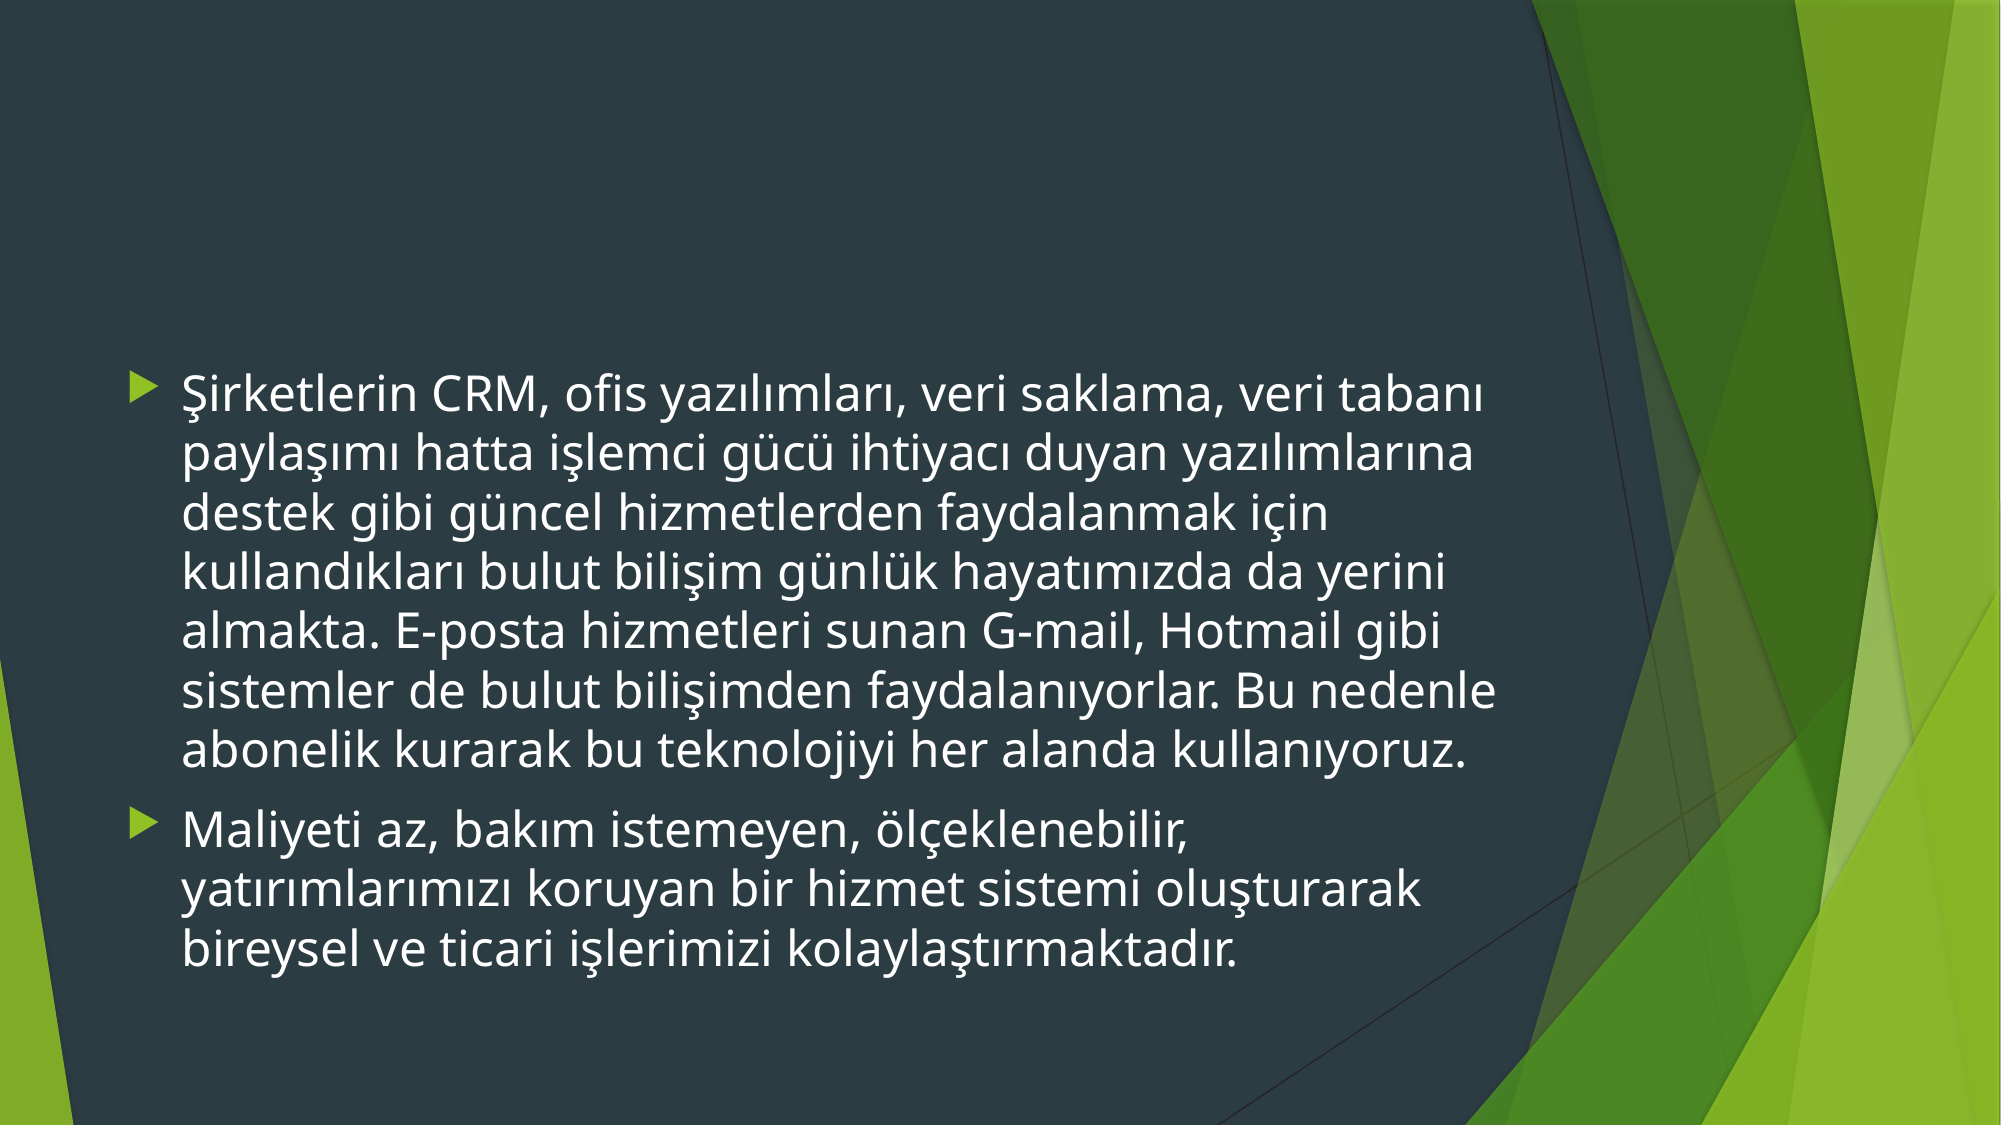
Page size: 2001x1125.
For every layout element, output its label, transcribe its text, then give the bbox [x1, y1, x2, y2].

list Şirketlerin CRM, ofis yazılımları, veri saklama, veri tabanı paylaşımı hatta işlemci gücü ihtiyacı duyan yazılımlarına destek gibi güncel hizmetlerden faydalanmak için kullandıkları bulut bilişim günlük hayatımızda da yerini almakta. E-posta hizmetleri sunan G-mail, Hotmail gibi sistemler de bulut bilişimden faydalanıyorlar. Bu nedenle abonelik kurarak bu teknolojiyi her alanda kullanıyoruz. Maliyeti az, bakım istemeyen, ölçeklenebilir, yatırımlarımızı koruyan bir hizmet sistemi oluşturarak bireysel ve ticari işlerimizi kolaylaştırmaktadır. [111, 354, 1522, 992]
